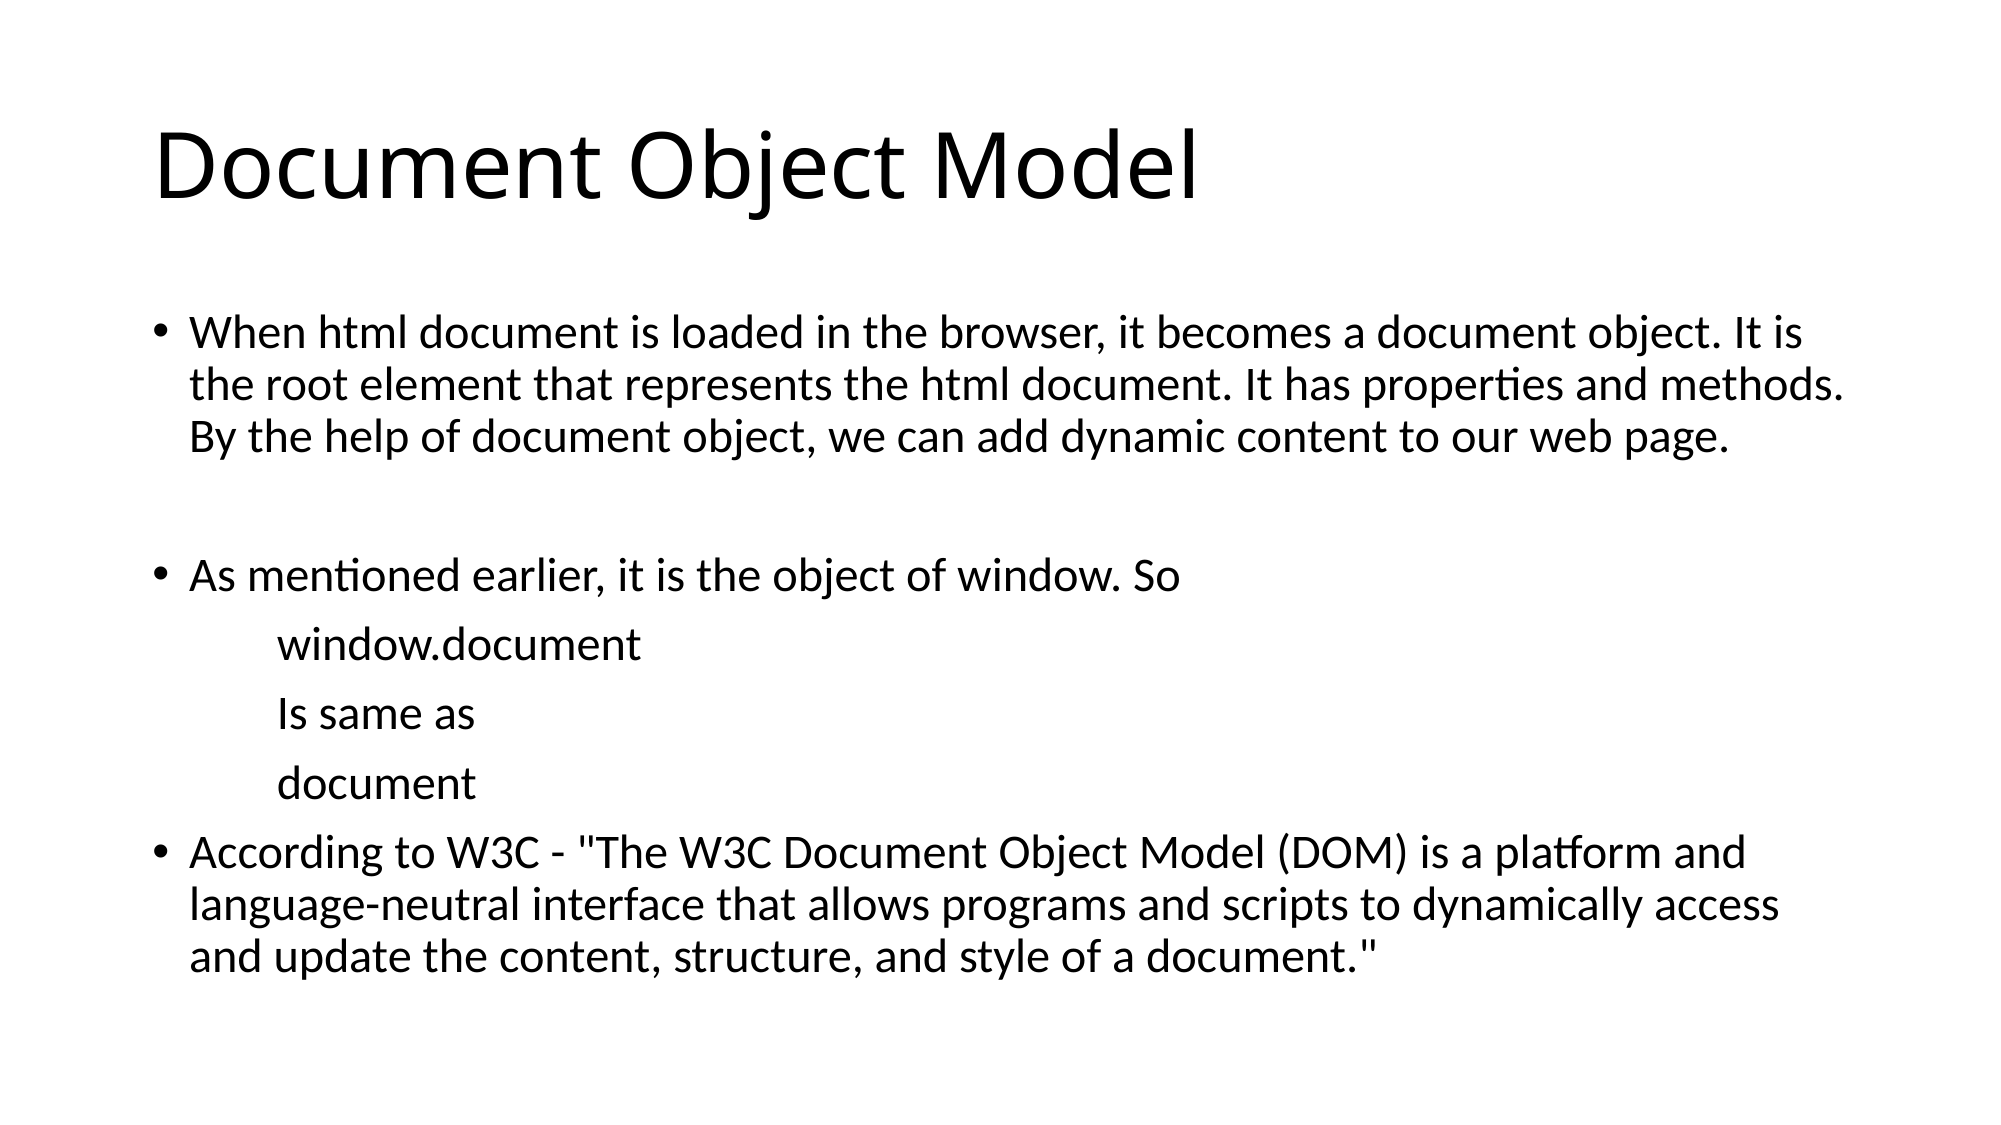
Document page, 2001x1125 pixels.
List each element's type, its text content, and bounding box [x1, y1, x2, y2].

list When html document is loaded in the browser, it becomes a document object. It is the root element that represents the html document. It has properties and methods. By the help of document object, we can add dynamic content to our web page. As mentioned earlier, it is the object of window. So window.document Is same as document According to W3C - "The W3C Document Object Model (DOM) is a platform and language-neutral interface that allows programs and scripts to dynamically access and update the content, structure, and style of a document." [137, 299, 1863, 1014]
title Document Object Model [137, 59, 1863, 278]
